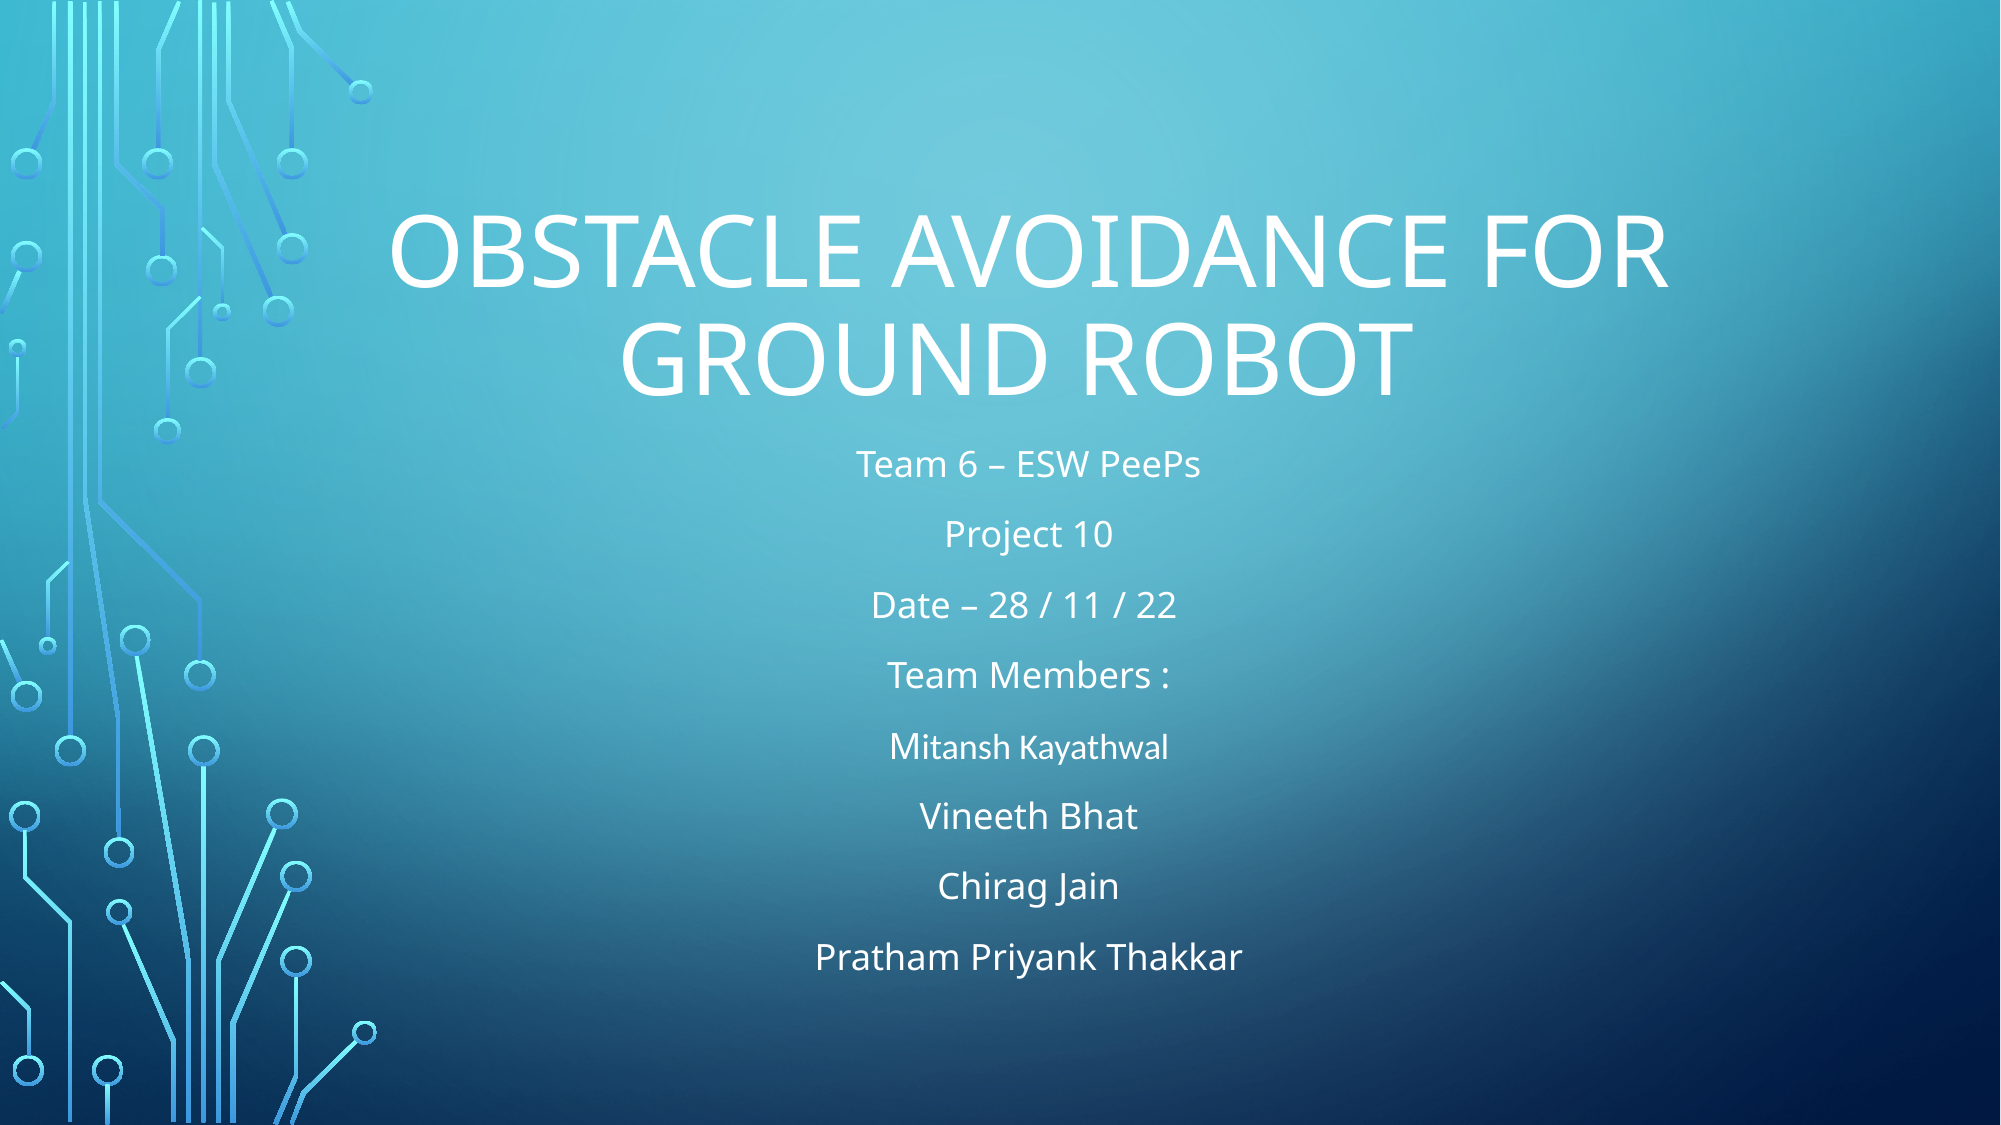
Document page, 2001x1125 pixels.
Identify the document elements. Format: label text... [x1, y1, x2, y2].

title Obstacle Avoidance for Ground Robot [307, 184, 1750, 425]
subtitle Team 6 – ESW PeePs Project 10 Date – 28 / 11 / 22 Team Members : Mitansh Kayathwal Vineeth Bhat Chirag Jain Pratham Priyank Thakkar [307, 425, 1750, 991]
